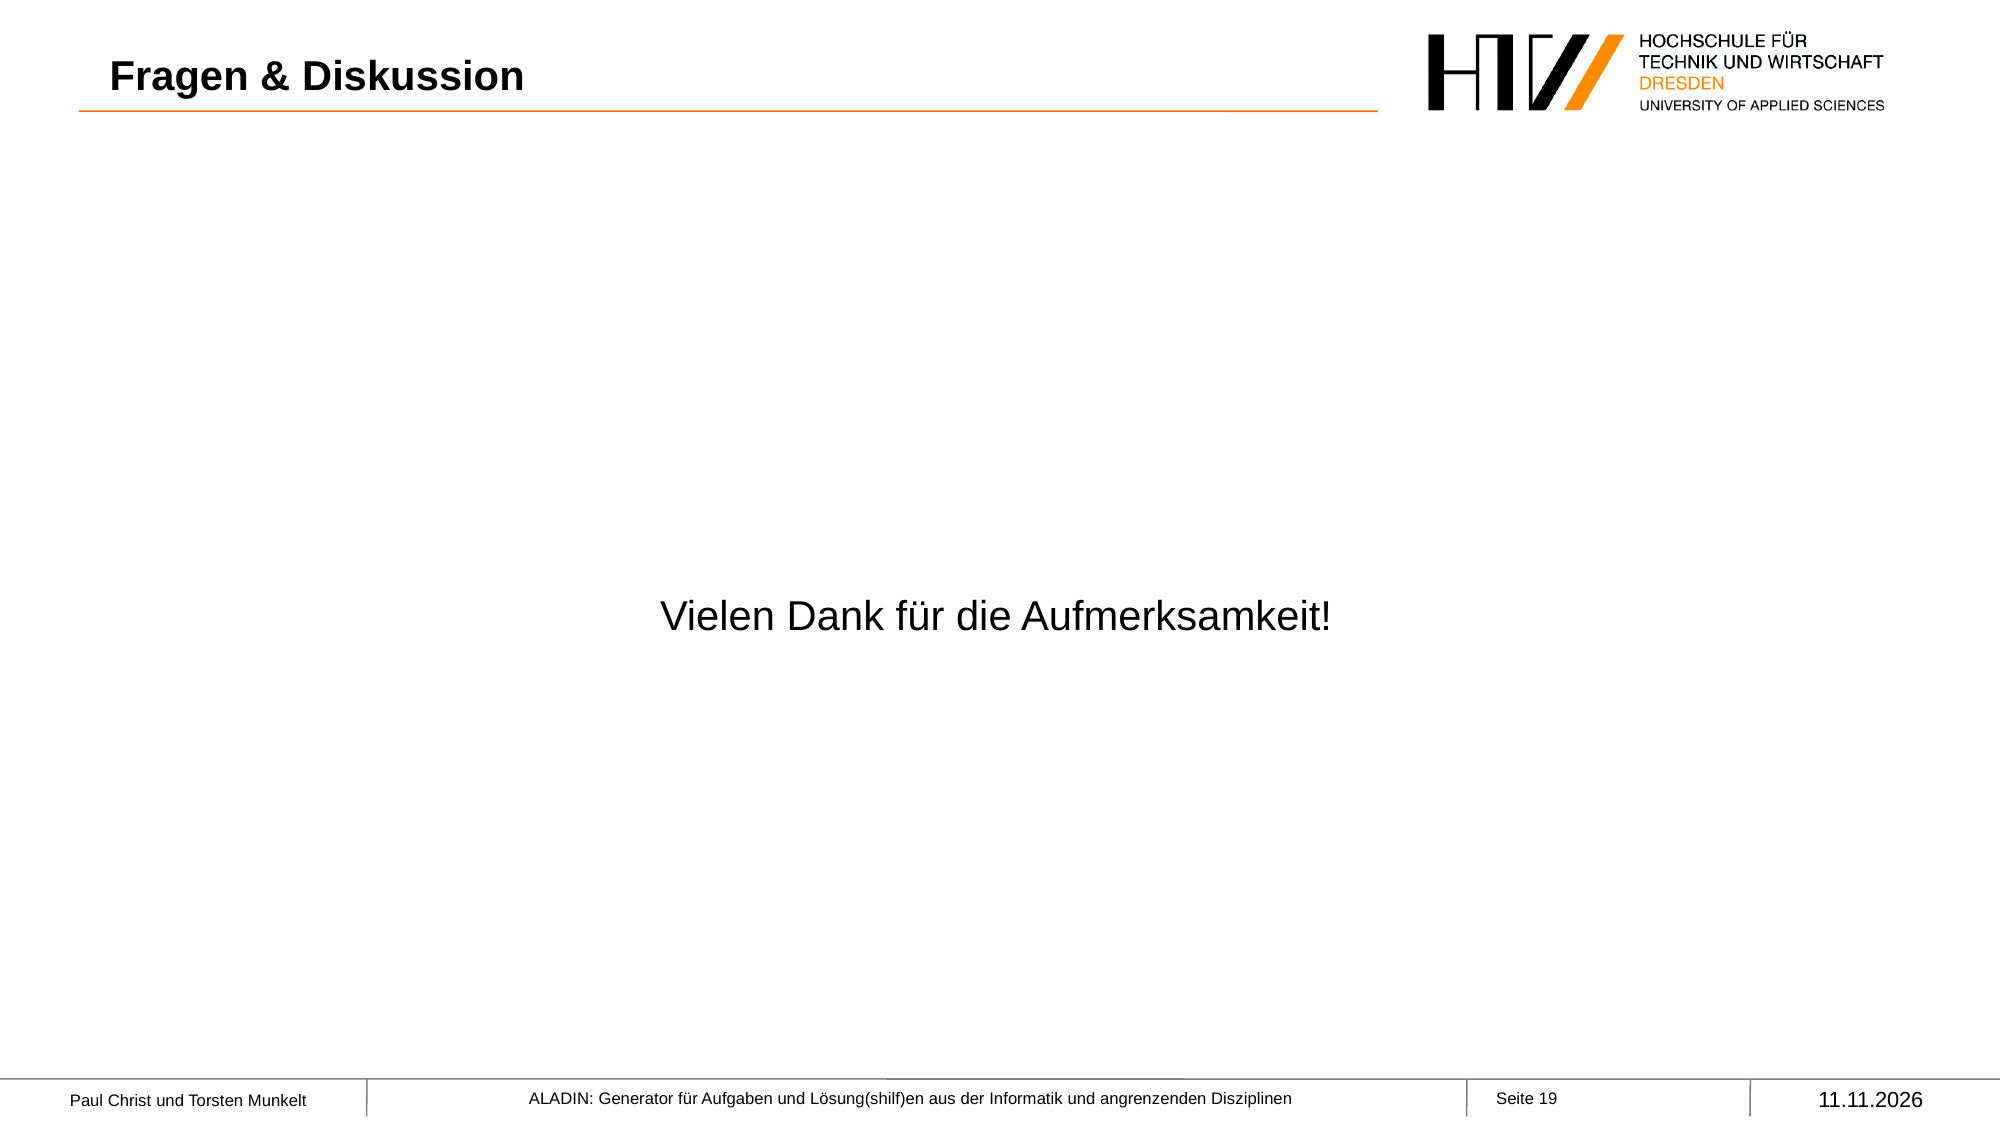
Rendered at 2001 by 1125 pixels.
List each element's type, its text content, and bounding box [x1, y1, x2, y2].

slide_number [1803, 1080, 1981, 1116]
list Vielen Dank für die Aufmerksamkeit! [94, 172, 1898, 1035]
title Fragen & Diskussion [94, 29, 1386, 117]
picture [1425, 31, 1887, 111]
